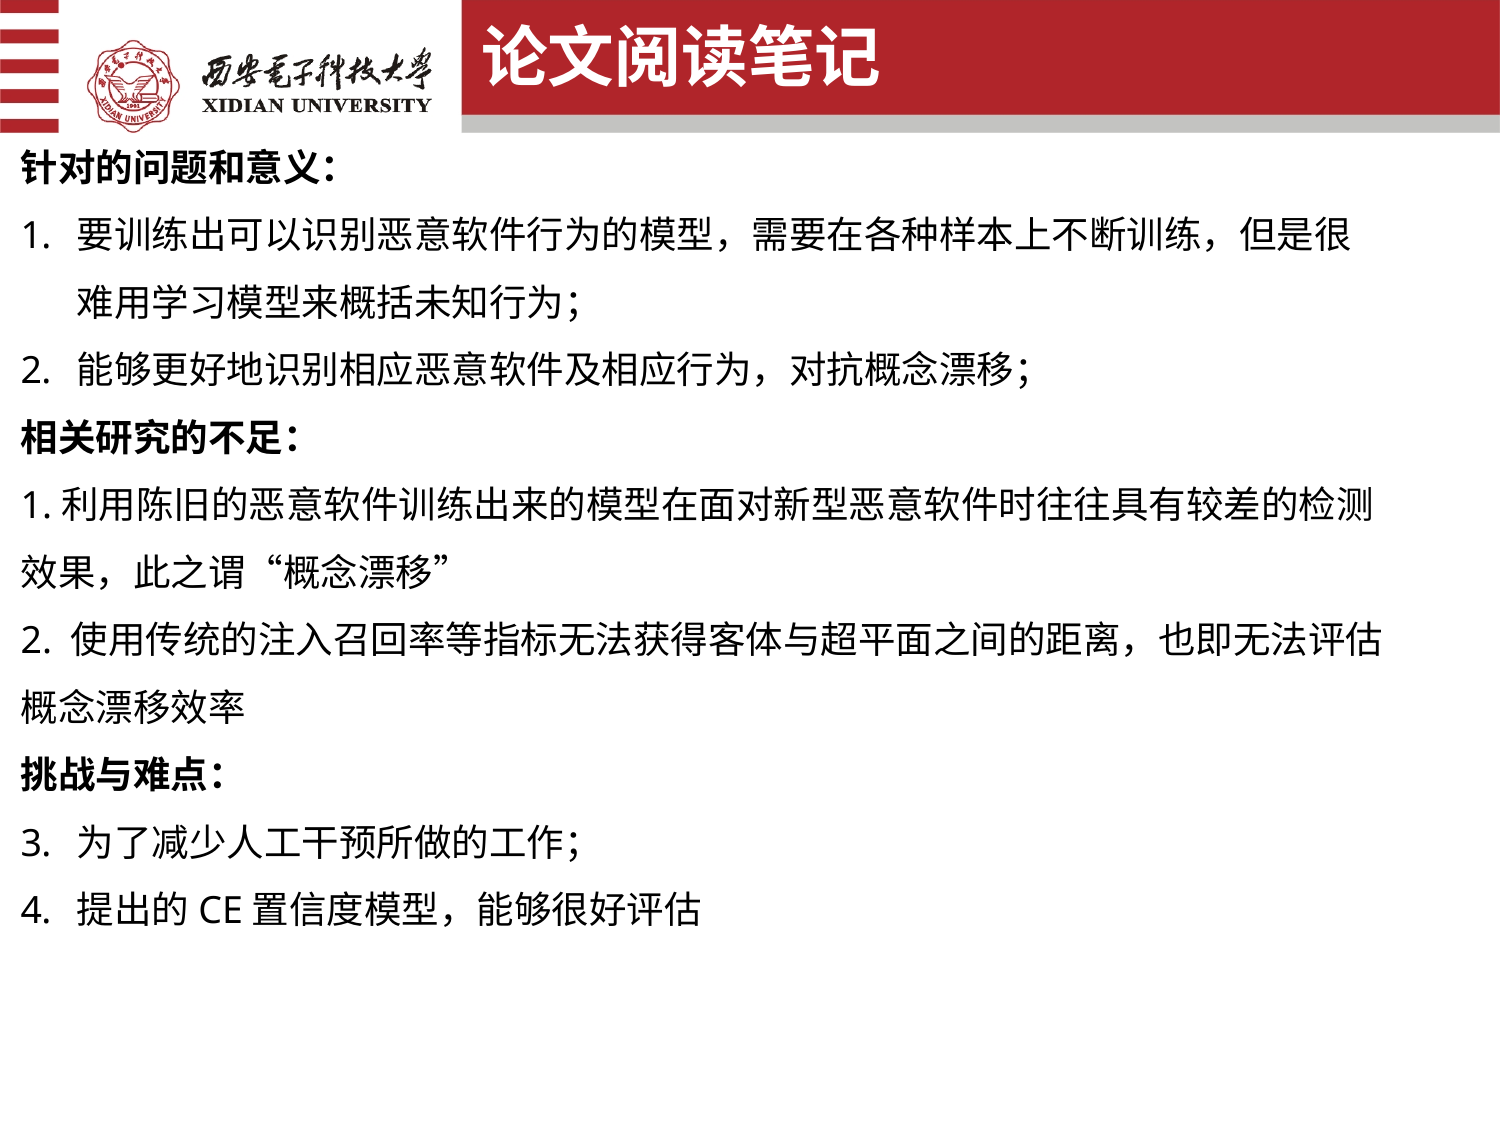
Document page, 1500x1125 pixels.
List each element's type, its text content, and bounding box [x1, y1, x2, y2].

text_box 针对的问题和意义： 要训练出可以识别恶意软件行为的模型，需要在各种样本上不断训练，但是很难用学习模型来概括未知行为； 能够更好地识别相应恶意软件及相应行为，对抗概念漂移； 相关研究的不足： 1.利用陈旧的恶意软件训练出来的模型在面对新型恶意软件时往往具有较差的检测效果，此之谓“概念漂移” 2. 使用传统的注入召回率等指标无法获得客体与超平面之间的距离，也即无法评估概念漂移效率 挑战与难点： 为了减少人工干预所做的工作； 提出的CE置信度模型，能够很好评估 [5, 113, 1400, 939]
picture [0, 0, 1500, 1125]
text_box 论文阅读笔记 [466, 7, 1105, 102]
